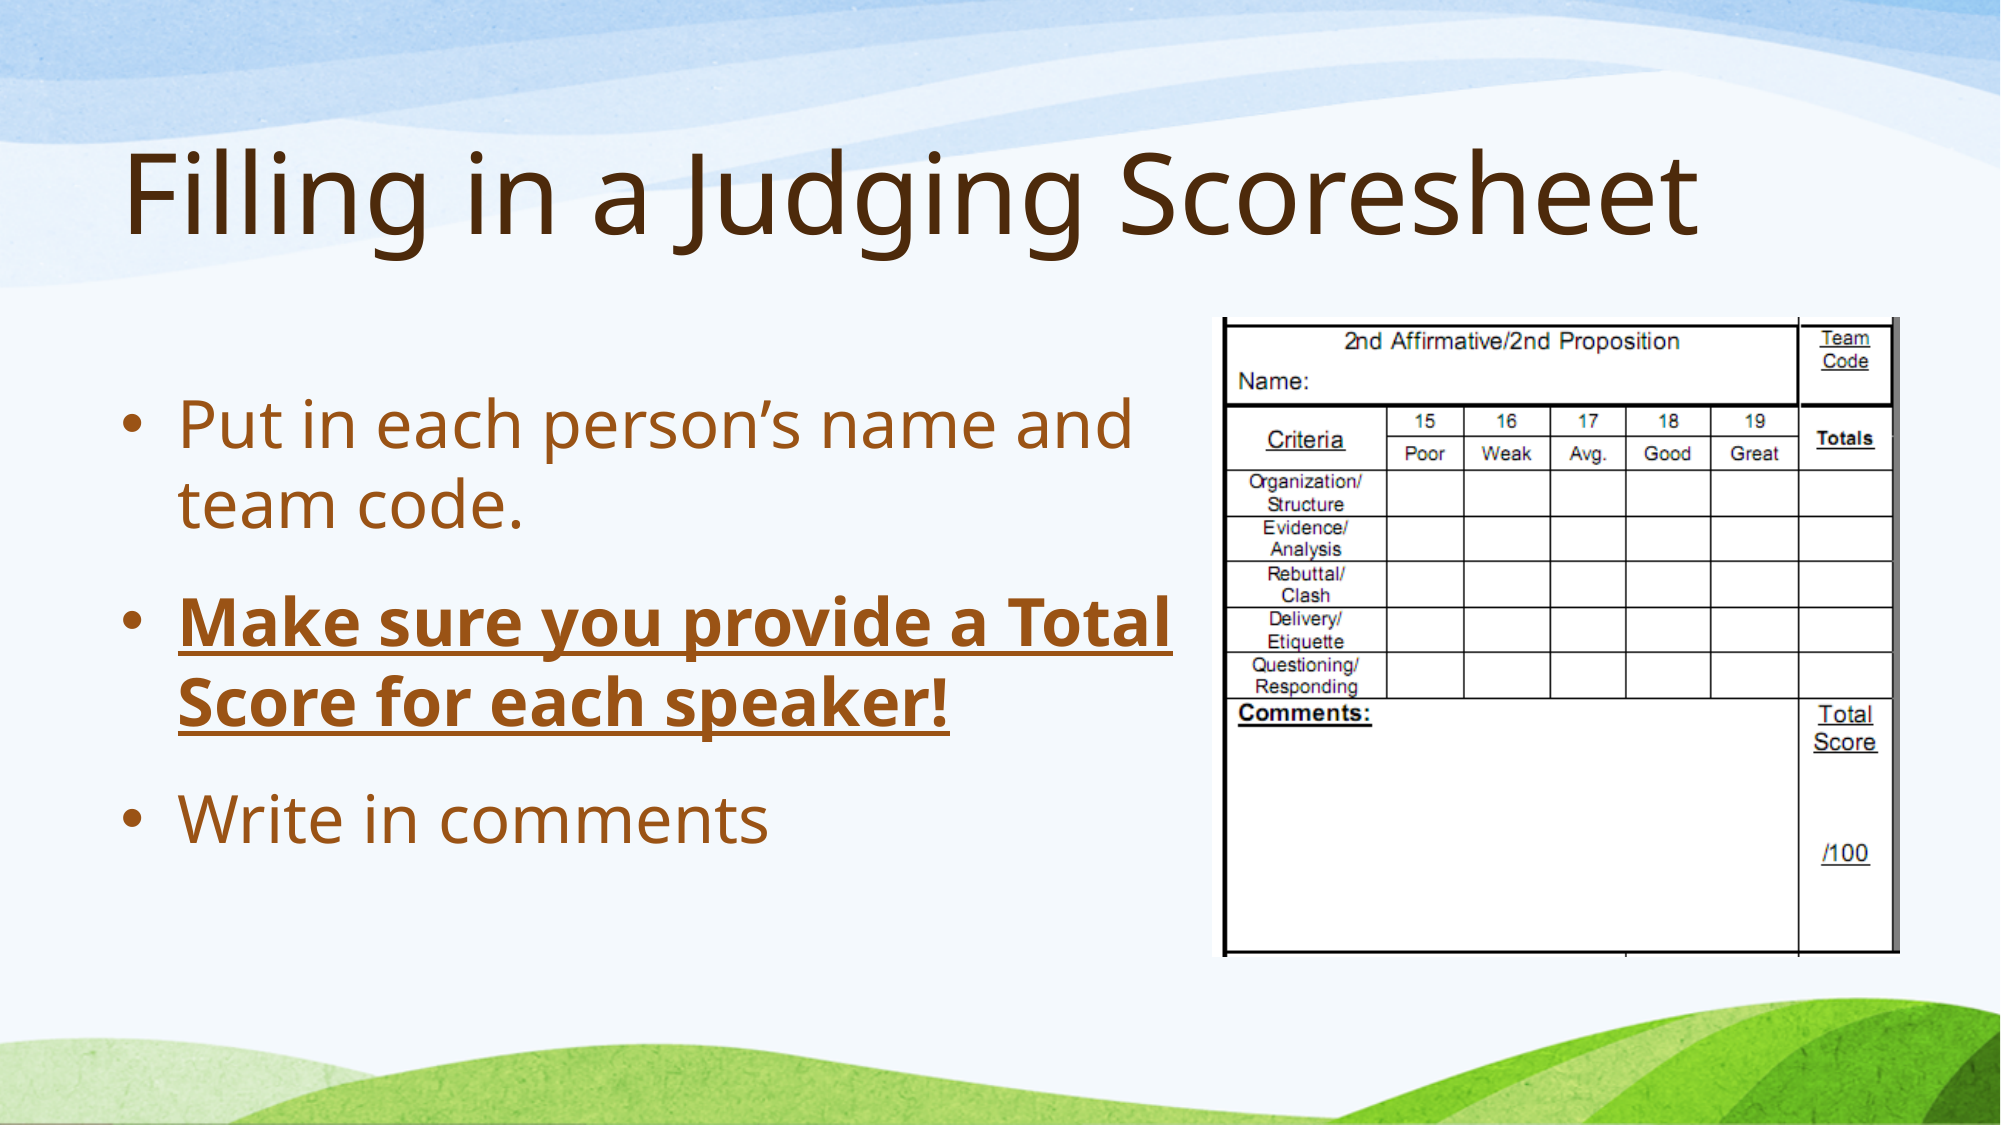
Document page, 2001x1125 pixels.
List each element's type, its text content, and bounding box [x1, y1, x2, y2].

picture [0, 0, 2001, 1125]
title Filling in a Judging Scoresheet [105, 66, 1895, 267]
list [1212, 317, 1900, 957]
list Put in each person’s name and team code. Make sure you provide a Total Score for each speaker! Write in comments [105, 374, 1195, 900]
